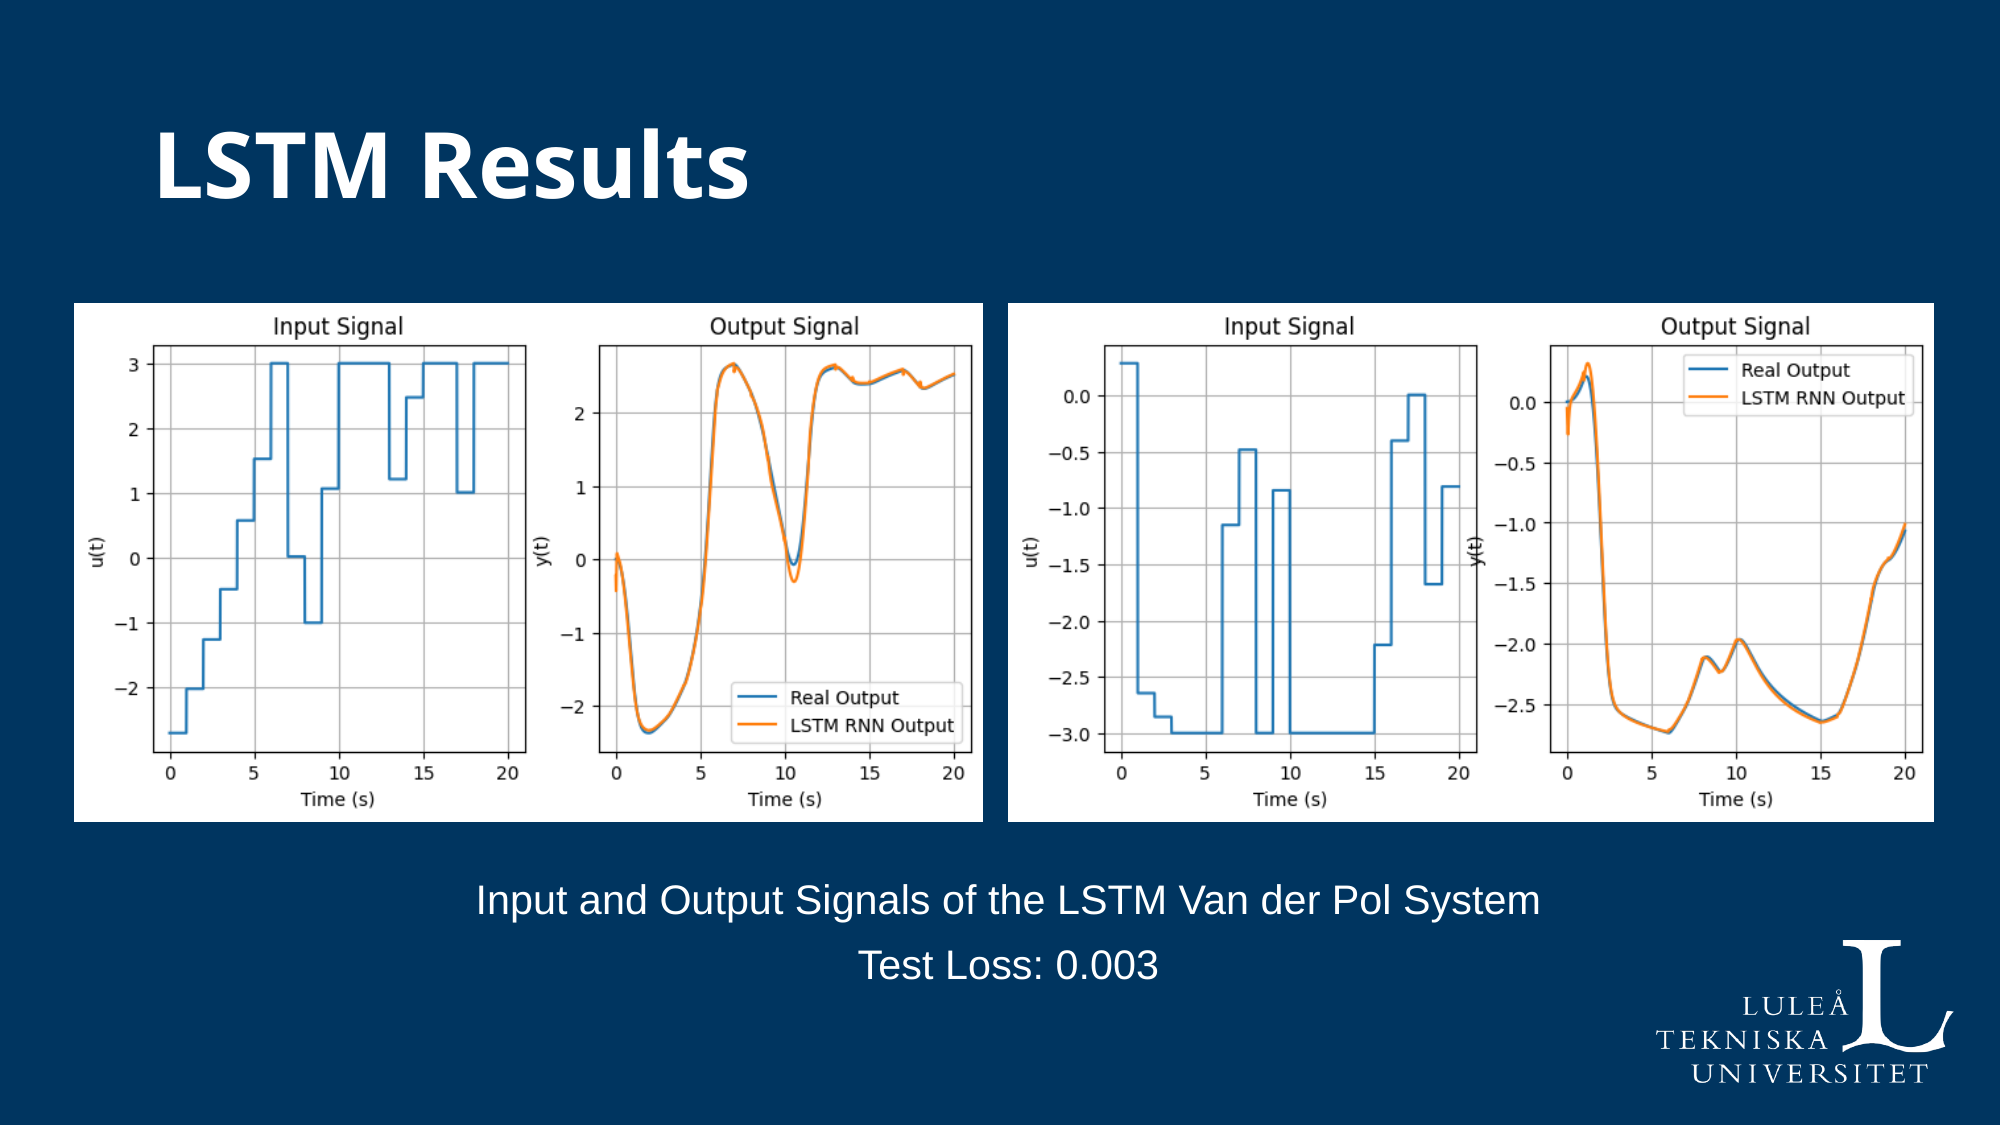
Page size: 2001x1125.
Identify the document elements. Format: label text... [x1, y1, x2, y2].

text_box Input and Output Signals of the LSTM Van der Pol System Test Loss: 0.003 [145, 871, 1871, 997]
title LSTM Results [137, 59, 1863, 278]
picture [1008, 303, 1934, 822]
picture [74, 303, 983, 822]
picture [1656, 940, 1954, 1083]
